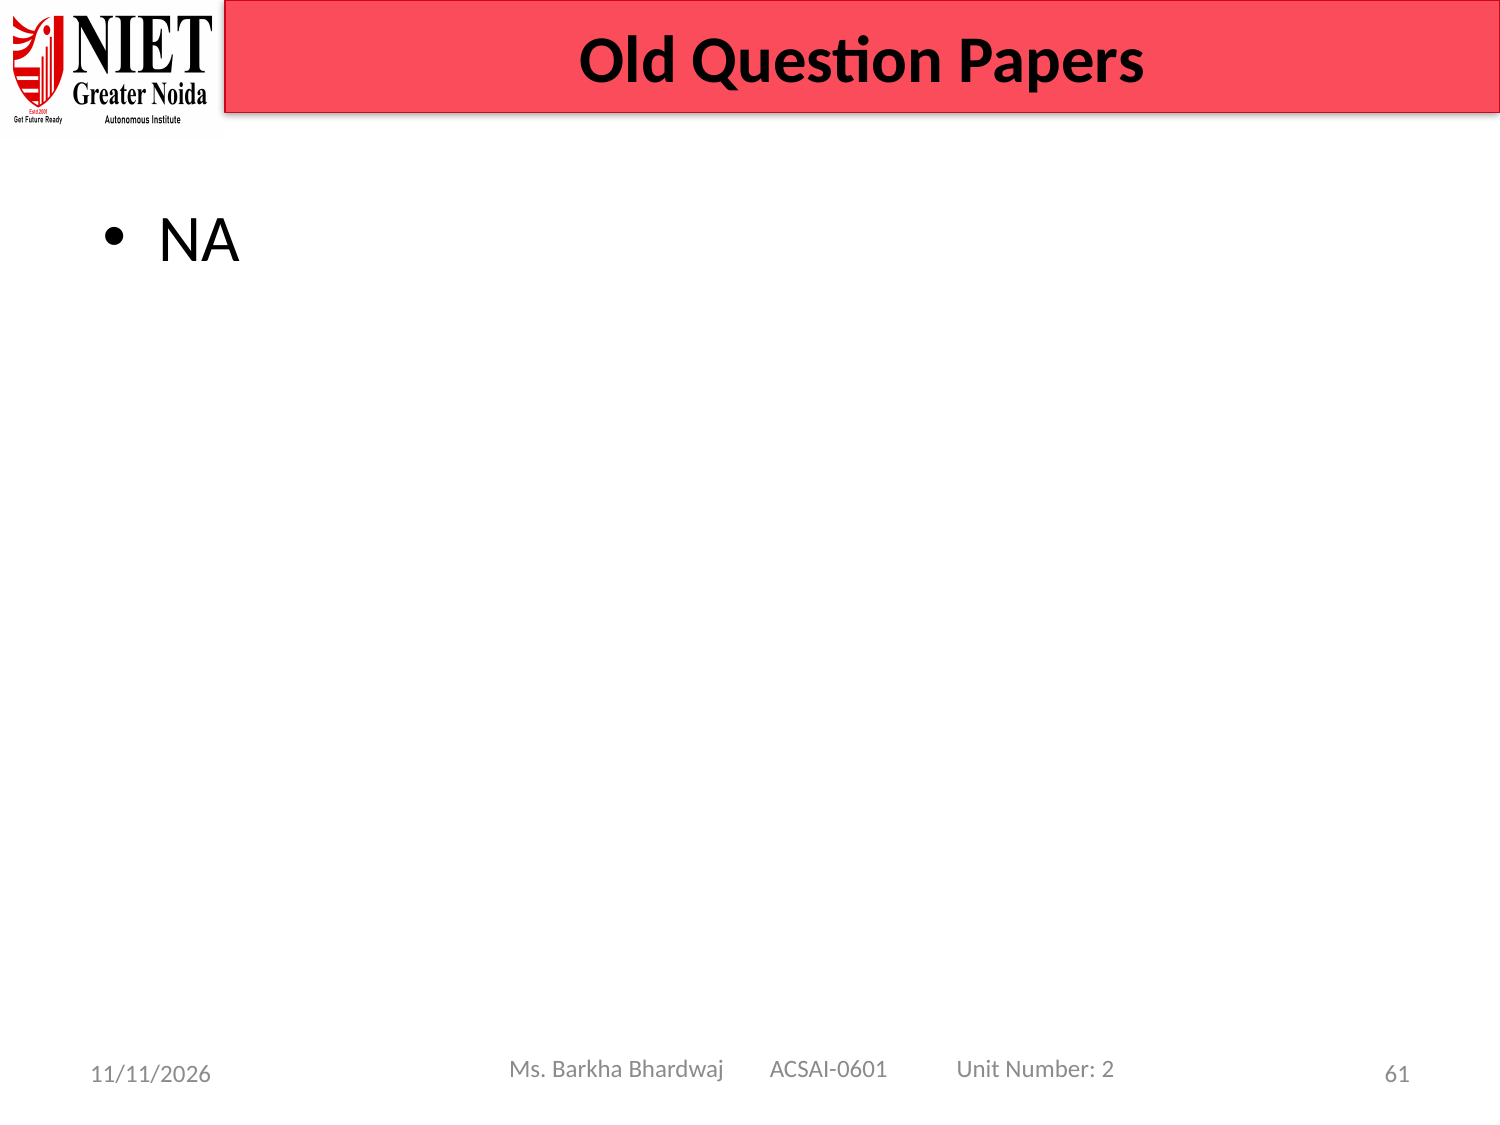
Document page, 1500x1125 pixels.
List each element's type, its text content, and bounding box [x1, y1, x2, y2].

picture [0, 1, 225, 139]
list NA [87, 187, 1438, 930]
footer Ms. Barkha Bhardwaj ACSAI-0601 Unit Number: 2 [412, 1037, 1213, 1098]
slide_number 61 [1074, 1042, 1425, 1103]
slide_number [75, 1042, 425, 1103]
text_box Old Question Papers [224, 0, 1500, 113]
